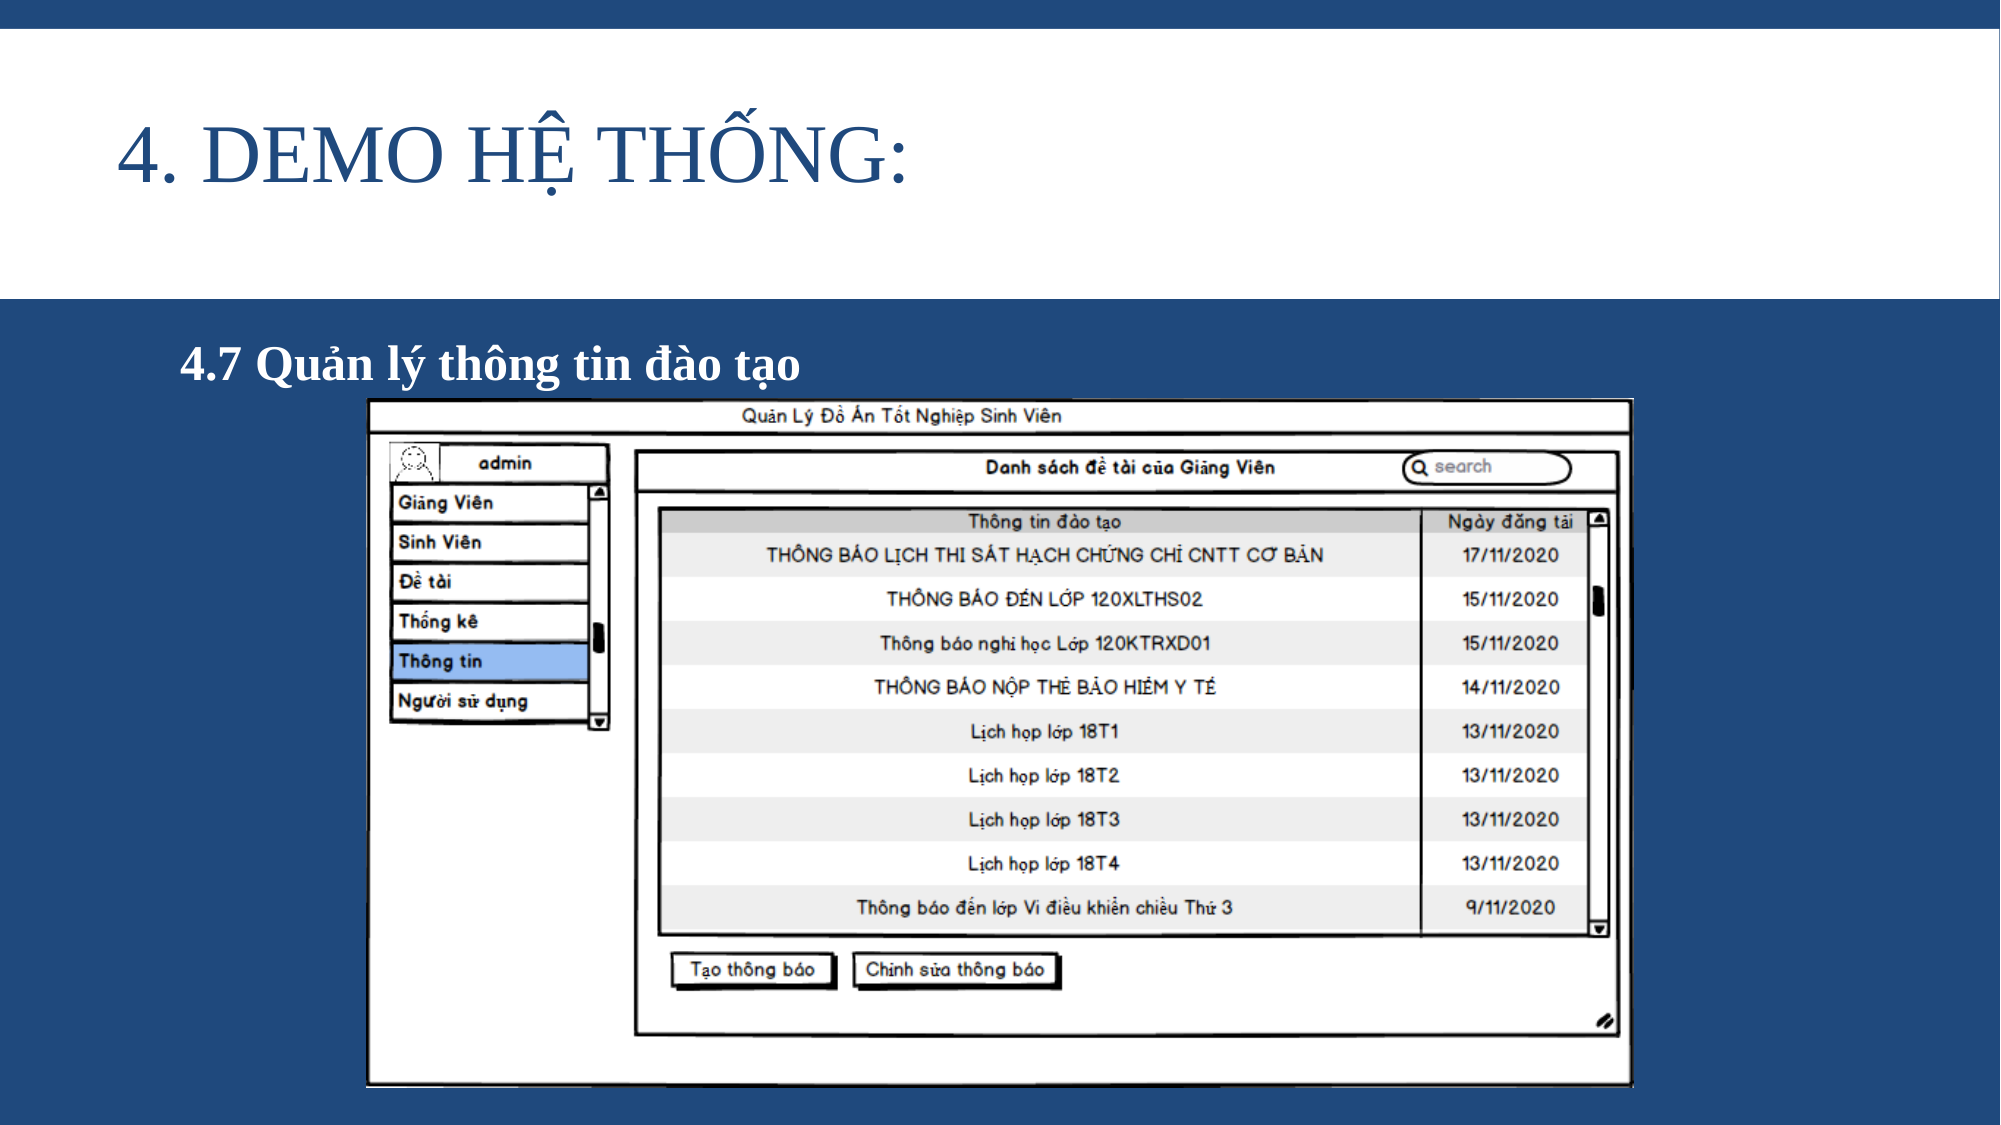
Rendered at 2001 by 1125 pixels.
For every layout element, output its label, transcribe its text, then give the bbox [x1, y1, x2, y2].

picture [365, 398, 1634, 1088]
text_box 4.7 Quản lý thông tin đào tạo [165, 323, 817, 398]
title 4. DEMO hệ thống: [102, 76, 1909, 288]
